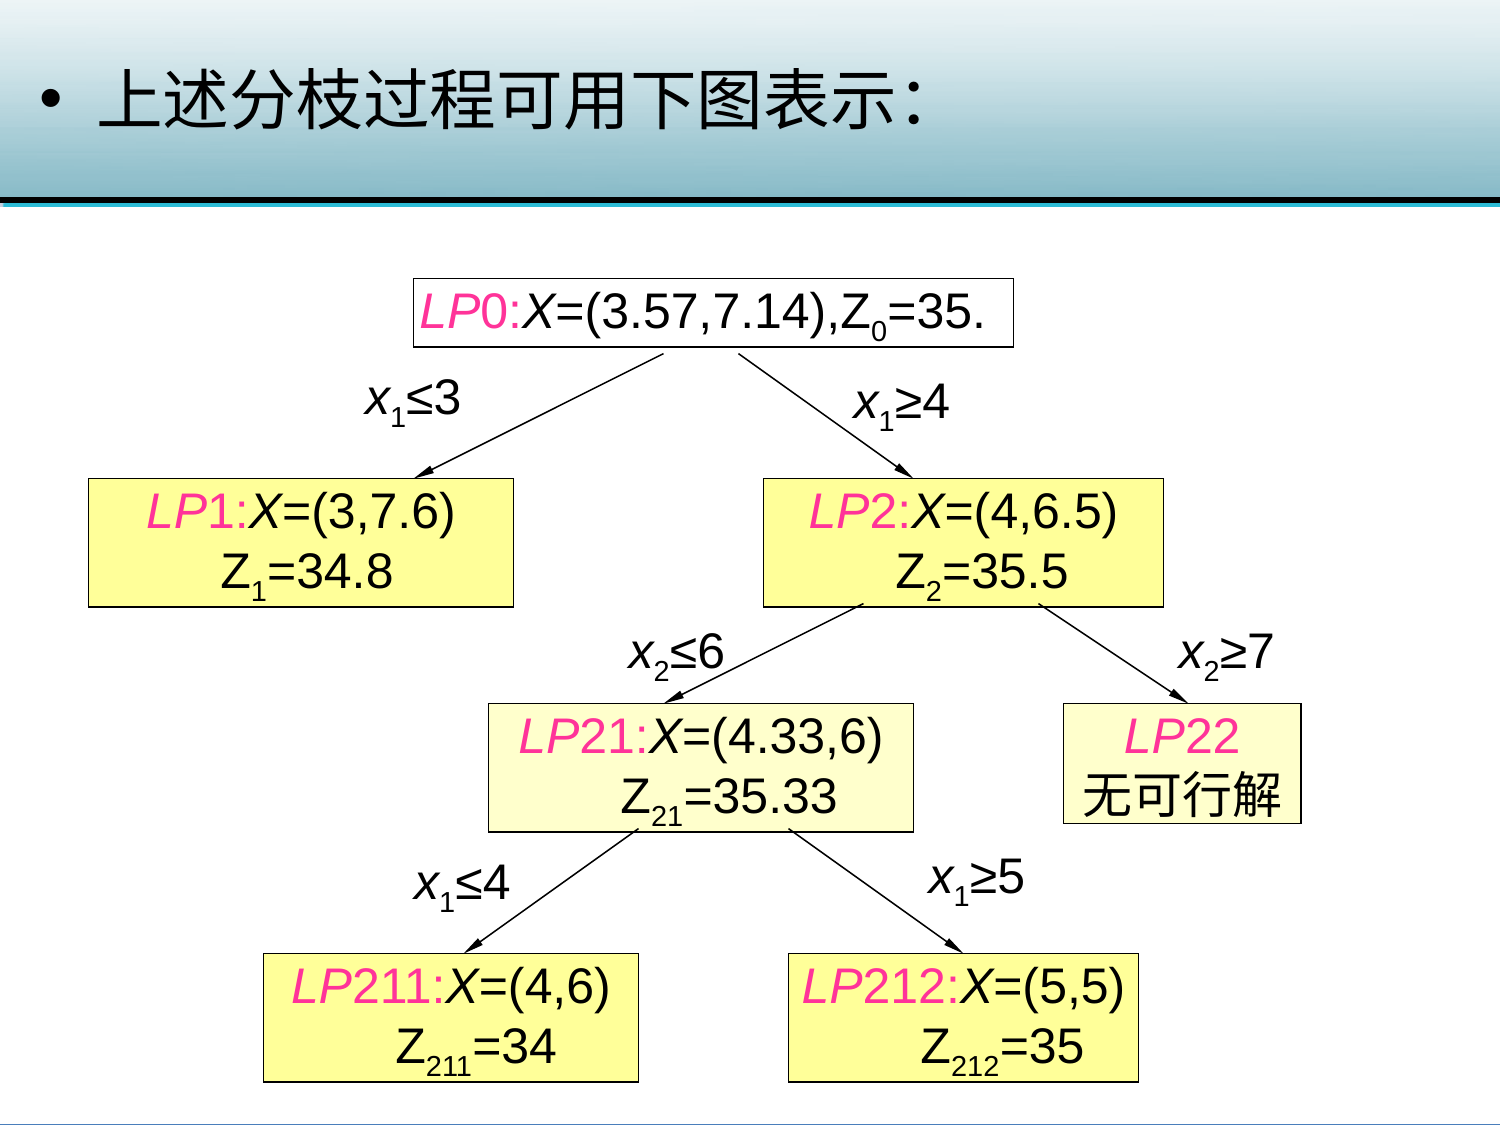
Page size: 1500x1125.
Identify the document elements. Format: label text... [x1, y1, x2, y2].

list 上述分枝过程可用下图表示： [24, 50, 1360, 157]
text_box [464, 934, 492, 953]
text_box [876, 452, 914, 479]
text_box x1≤3 [334, 349, 492, 449]
text_box x1≥5 [898, 828, 1056, 927]
picture [0, 203, 1500, 207]
text_box x2≥7 [1148, 603, 1306, 702]
text_box LP2:X=(4,6.5) Z2=35.5 [763, 478, 1164, 607]
text_box LP22 无可行解 [1063, 703, 1301, 824]
text_box LP1:X=(3,7.6) Z1=34.8 [88, 478, 514, 607]
text_box x2≤6 [598, 603, 756, 702]
text_box [413, 449, 474, 479]
text_box LP212:X=(5,5) Z212=35 [788, 953, 1139, 1082]
text_box LP211:X=(4,6) Z211=34 [263, 953, 639, 1082]
text_box x1≥4 [823, 353, 981, 452]
text_box [926, 927, 964, 954]
text_box LP21:X=(4.33,6) Z21=35.33 [488, 703, 914, 832]
text_box LP0:X=(3.57,7.14),Z0=35. [413, 278, 1014, 347]
text_box x1≤4 [384, 834, 541, 934]
text_box [1038, 603, 1189, 704]
